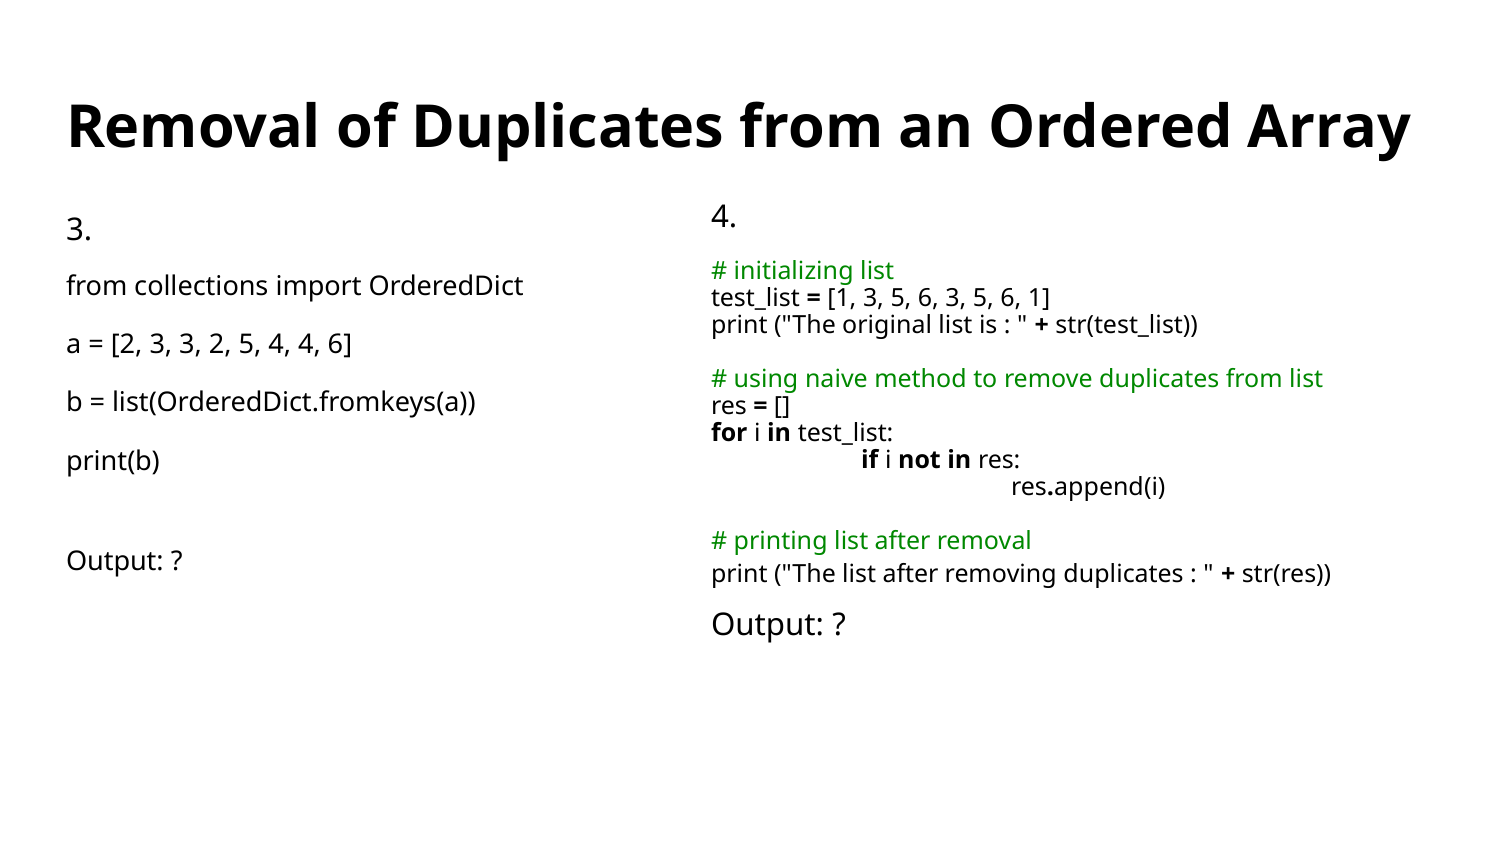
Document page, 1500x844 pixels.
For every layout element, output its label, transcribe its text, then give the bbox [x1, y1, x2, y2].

list 4. # initializing list test_list = [1, 3, 5, 6, 3, 5, 6, 1] print ("The original list is : " + str(test_list)) # using naive method to remove duplicates from list res = [] for i in test_list: if i not in res: res.append(i) # printing list after removal print ("The list after removing duplicates : " + str(res)) Output: ? [696, 175, 1436, 808]
title Removal of Duplicates from an Ordered Array [51, 72, 1449, 176]
list 3. from collections import OrderedDict a = [2, 3, 3, 2, 5, 4, 4, 6] b = list(OrderedDict.fromkeys(a)) print(b) Output: ? [51, 189, 696, 750]
